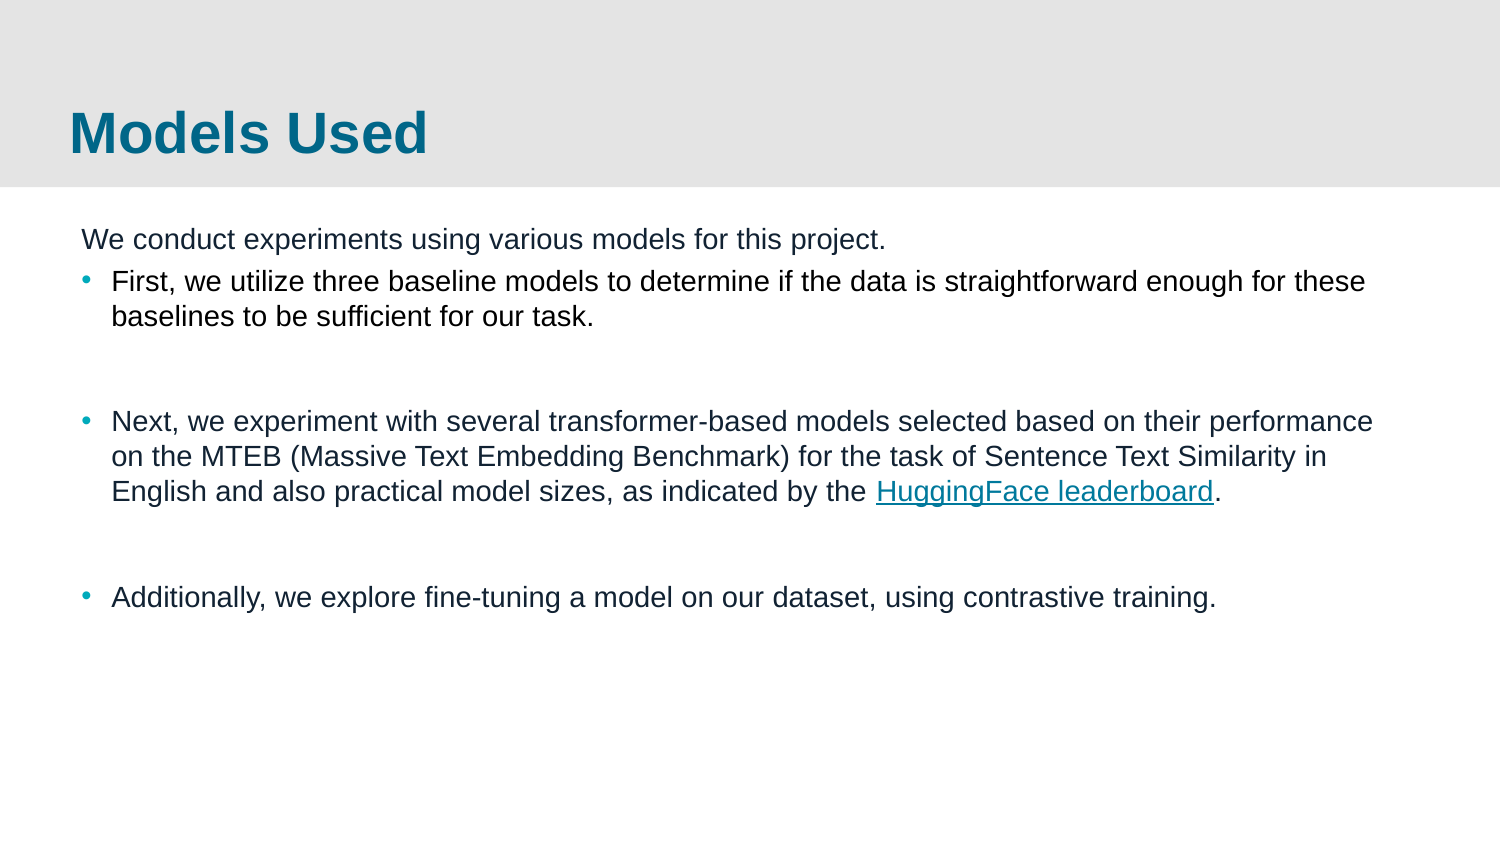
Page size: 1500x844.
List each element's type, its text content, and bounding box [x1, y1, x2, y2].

title Models Used [69, 42, 1413, 166]
list We conduct experiments using various models for this project. First, we utilize three baseline models to determine if the data is straightforward enough for these baselines to be sufficient for our task. Next, we experiment with several transformer-based models selected based on their performance on the MTEB (Massive Text Embedding Benchmark) for the task of Sentence Text Similarity in English and also practical model sizes, as indicated by the HuggingFace leaderboard. Additionally, we explore fine-tuning a model on our dataset, using contrastive training. [81, 220, 1381, 741]
